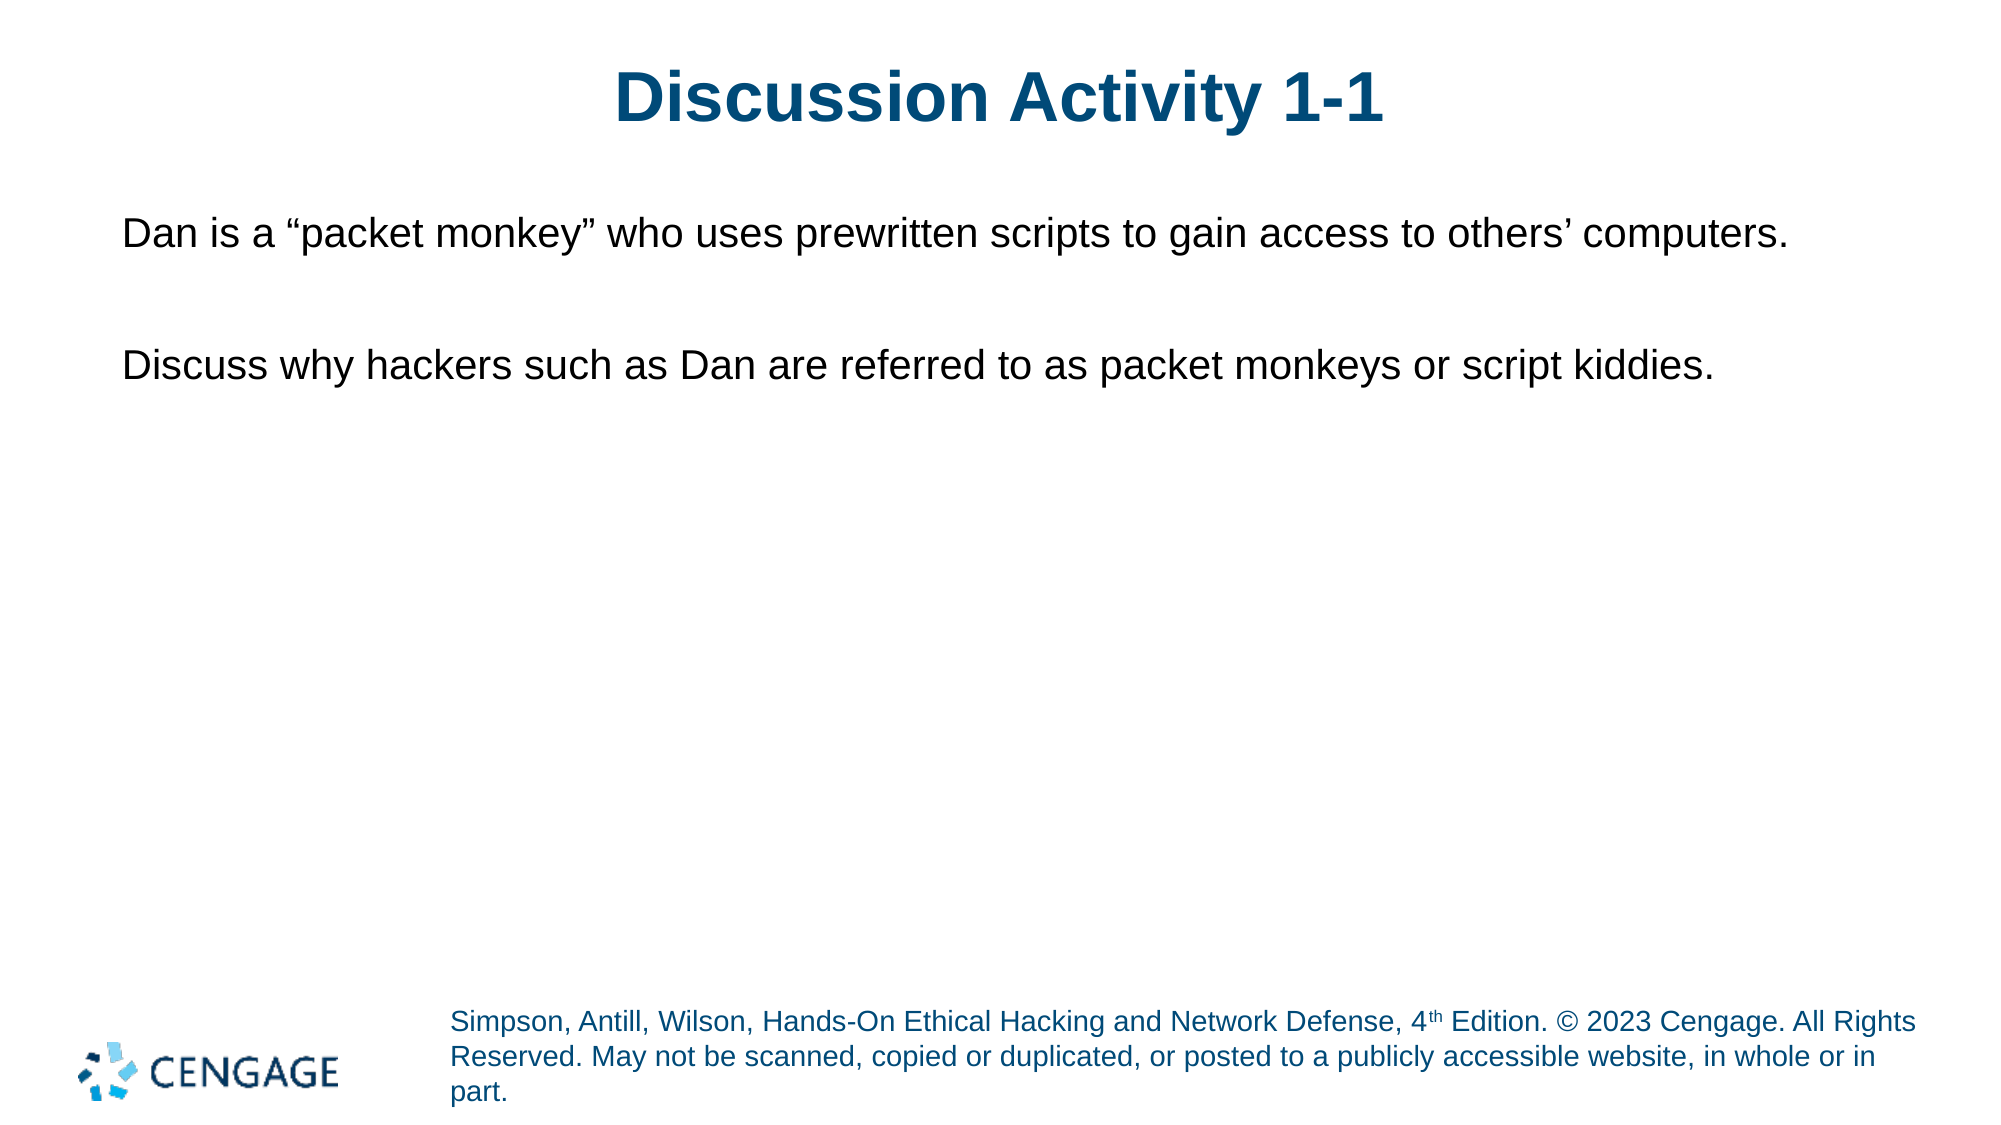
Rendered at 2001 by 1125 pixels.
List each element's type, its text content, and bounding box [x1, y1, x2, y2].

list Dan is a “packet monkey” who uses prewritten scripts to gain access to others’ computers. Discuss why hackers such as Dan are referred to as packet monkeys or script kiddies. [121, 211, 1880, 824]
picture [78, 1042, 338, 1101]
title Discussion Activity 1-1 [137, 59, 1863, 171]
